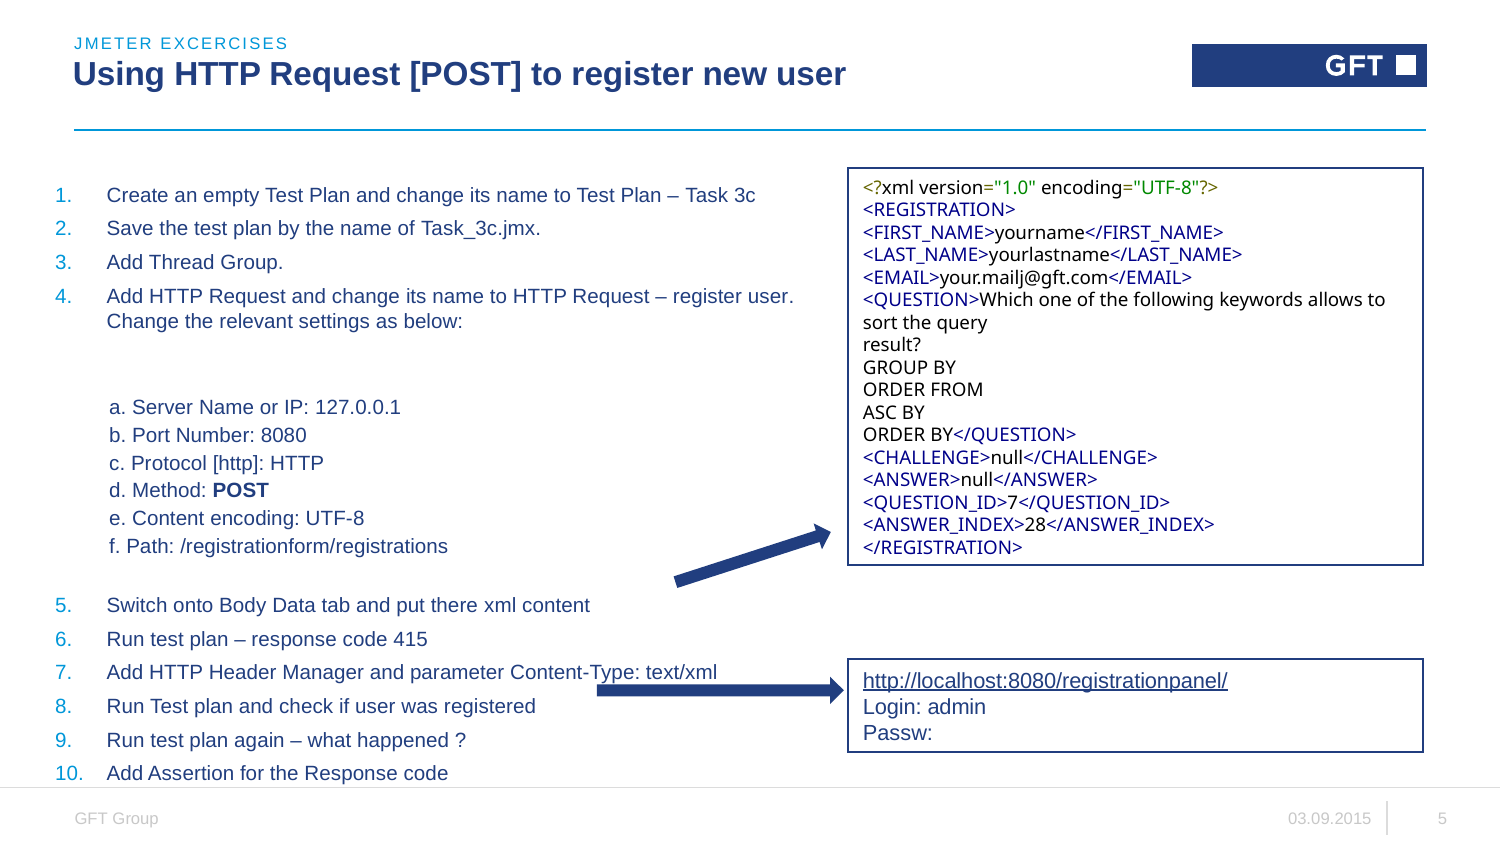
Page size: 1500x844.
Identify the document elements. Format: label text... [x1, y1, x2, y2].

list Create an empty Test Plan and change its name to Test Plan – Task 3c Save the test plan by the name of Task_3c.jmx. Add Thread Group. Add HTTP Request and change its name to HTTP Request – register user. Change the relevant settings as below: a. Server Name or IP: 127.0.0.1 b. Port Number: 8080 c. Protocol [http]: HTTP d. Method: POST e. Content encoding: UTF-8 f. Path: /registrationform/registrations Switch onto Body Data tab and put there xml content Run test plan – response code 415 Add HTTP Header Manager and parameter Content-Type: text/xml Run Test plan and check if user was registered Run test plan again – what happened ? Add Assertion for the Response code [55, 146, 849, 790]
text_box [600, 684, 840, 697]
list Jmeter ExcerciseS [74, 32, 1172, 53]
text_box <?xml version="1.0" encoding="UTF-8"?> <REGISTRATION> <FIRST_NAME>yourname</FIRST_NAME> <LAST_NAME>yourlastname</LAST_NAME> <EMAIL>your.mailj@gft.com</EMAIL> <QUESTION>Which one of the following keywords allows to sort the query result? GROUP BY ORDER FROM ASC BY ORDER BY</QUESTION> <CHALLENGE>null</CHALLENGE> <ANSWER>null</ANSWER> <QUESTION_ID>7</QUESTION_ID> <ANSWER_INDEX>28</ANSWER_INDEX> </REGISTRATION> [847, 167, 1424, 566]
text_box [677, 529, 827, 584]
text_box http://localhost:8080/registrationpanel/ Login: admin Passw: [847, 658, 1424, 753]
title Using HTTP Request [POST] to register new user [72, 56, 1171, 94]
